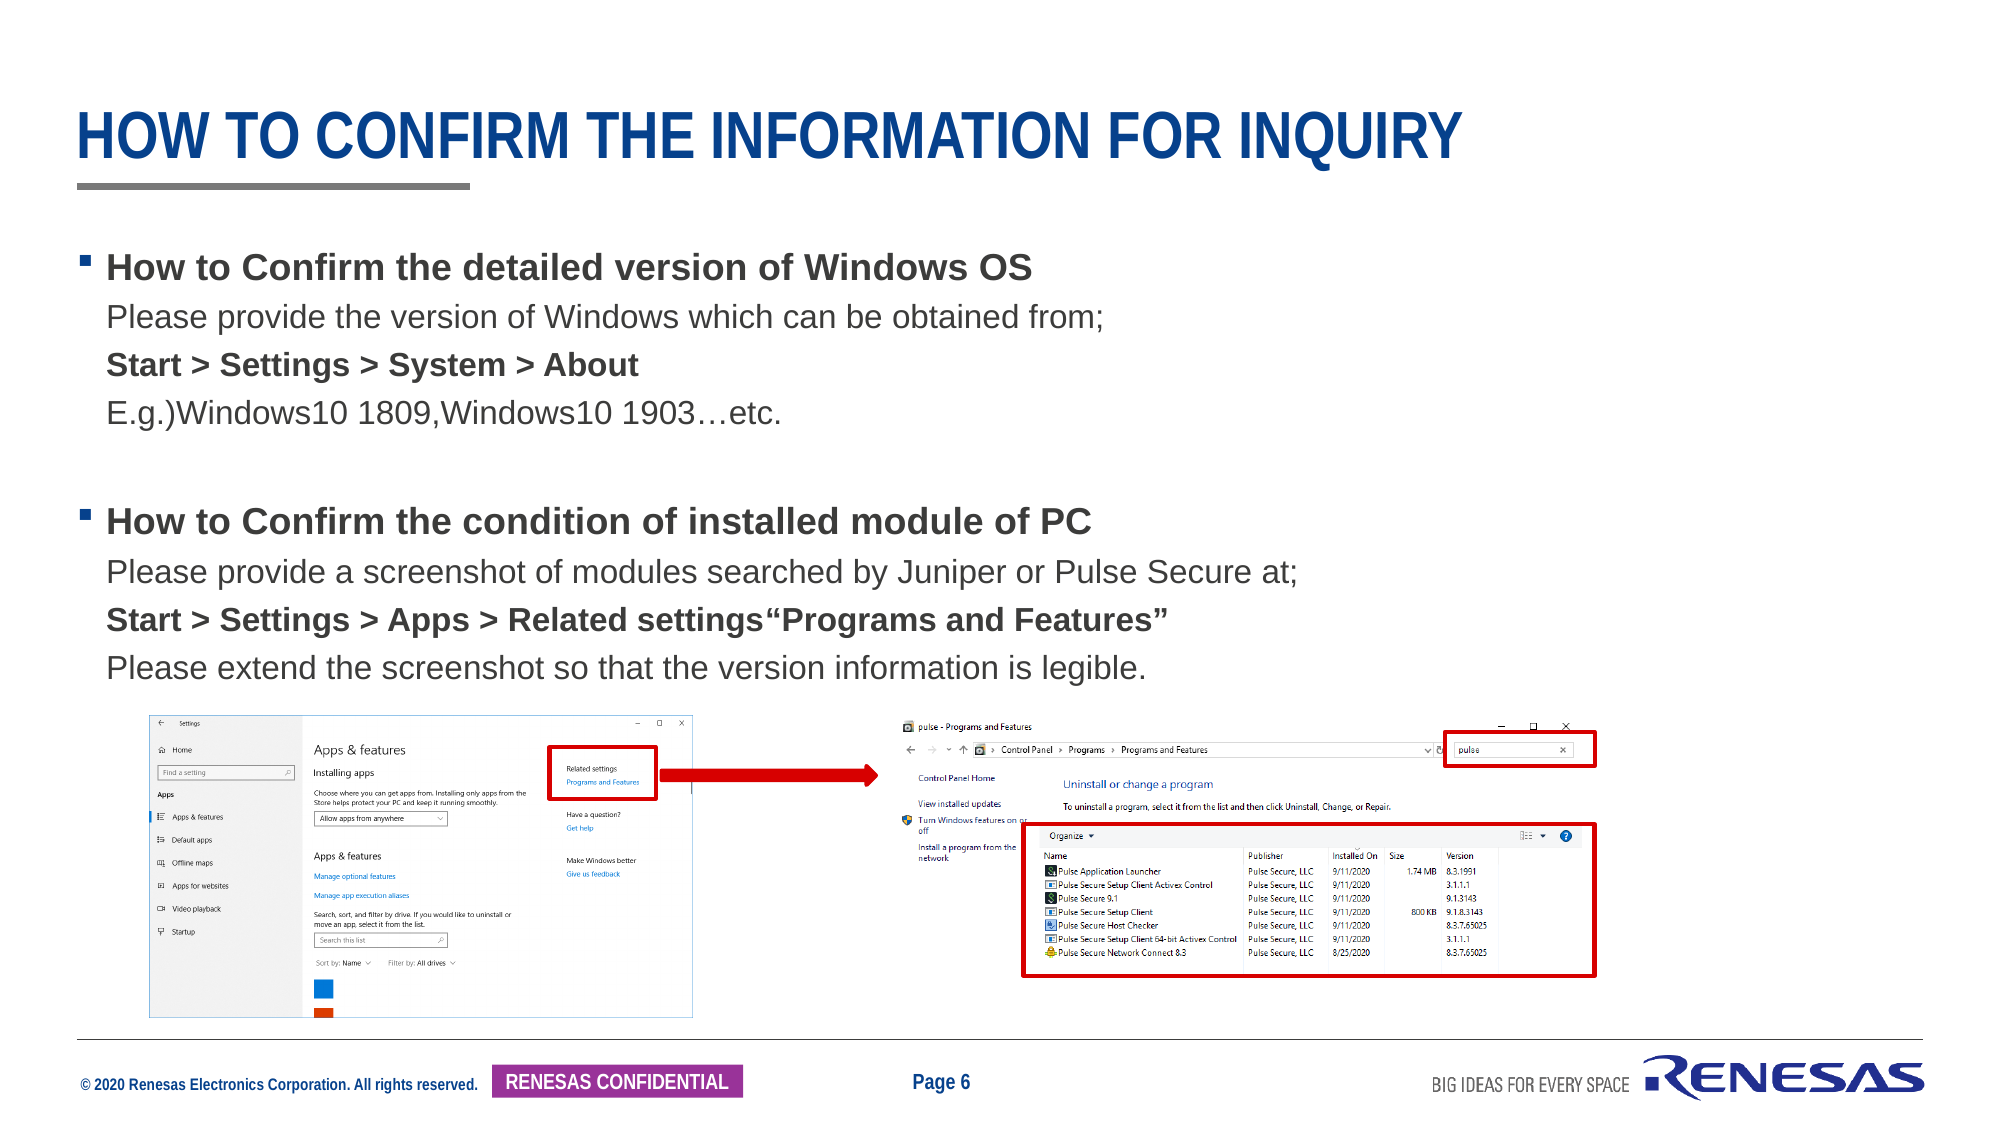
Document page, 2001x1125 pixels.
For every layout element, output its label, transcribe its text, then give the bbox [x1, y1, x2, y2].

picture [1425, 1049, 1933, 1106]
text_box [698, 764, 879, 787]
text_box How to Confirm the condition of installed module of PC Please provide a screenshot of modules searched by Juniper or Pulse Secure at; Start > Settings > Apps > Related settings“Programs and Features” Please extend the screenshot so that the version information is legible. [76, 488, 1922, 726]
picture [897, 716, 1583, 977]
title How to Confirm the Information for Inquiry [76, 97, 1922, 173]
picture [149, 715, 694, 1019]
text_box [1587, 822, 1597, 978]
list How to Confirm the detailed version of Windows OS Please provide the version of Windows which can be obtained from; Start > Settings > System > About E.g.)Windows10 1809,Windows10 1903…etc. [76, 233, 1922, 430]
text_box [1588, 730, 1597, 768]
